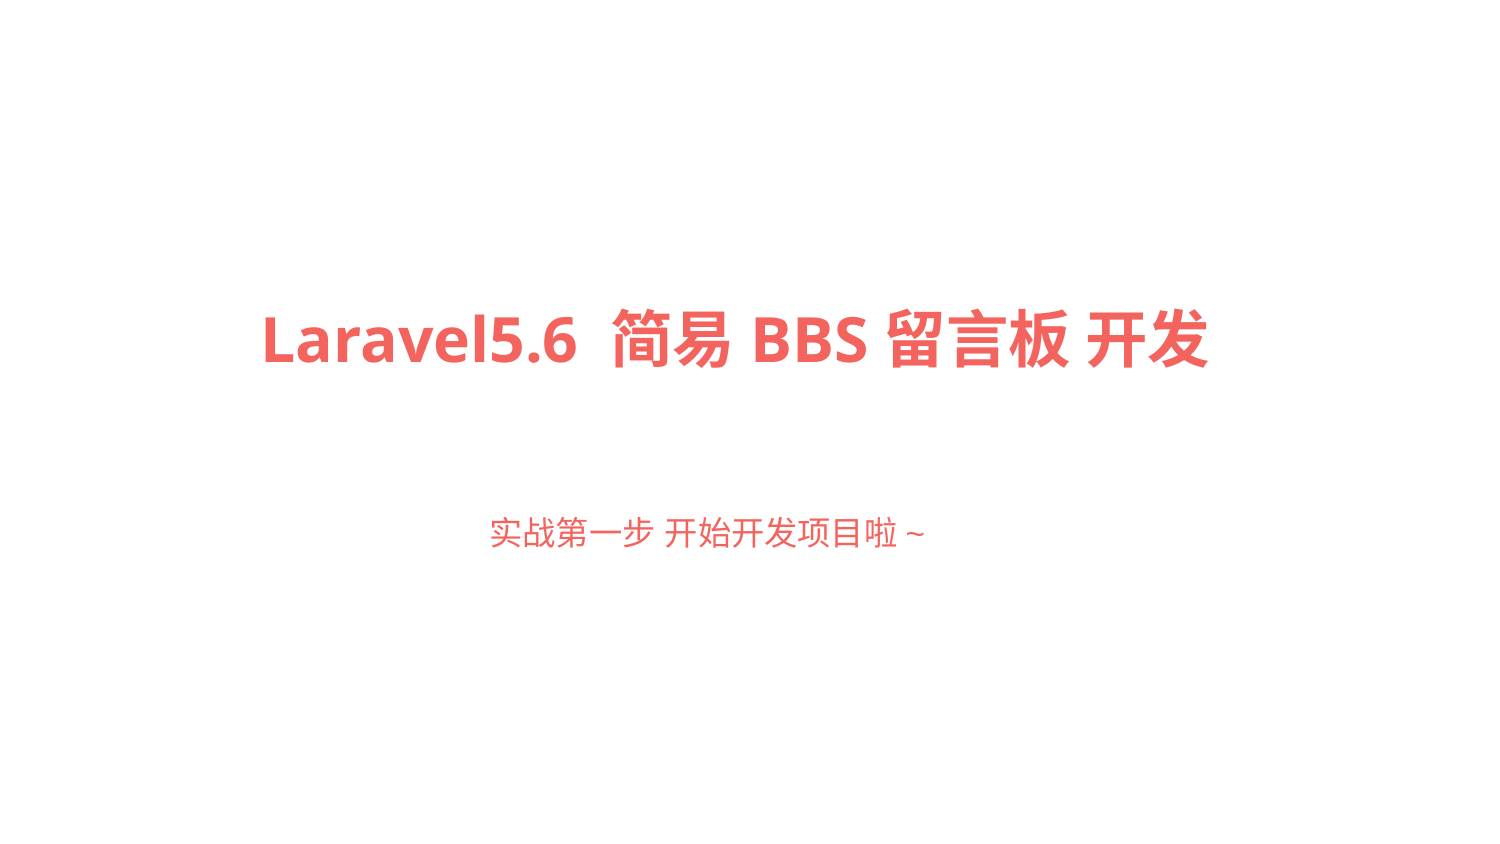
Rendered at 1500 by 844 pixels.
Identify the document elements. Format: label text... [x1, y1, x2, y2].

text_box Laravel5.6 简易BBS留言板 开发 [232, 292, 1253, 411]
text_box 实战第一步 开始开发项目啦~ [467, 504, 948, 581]
